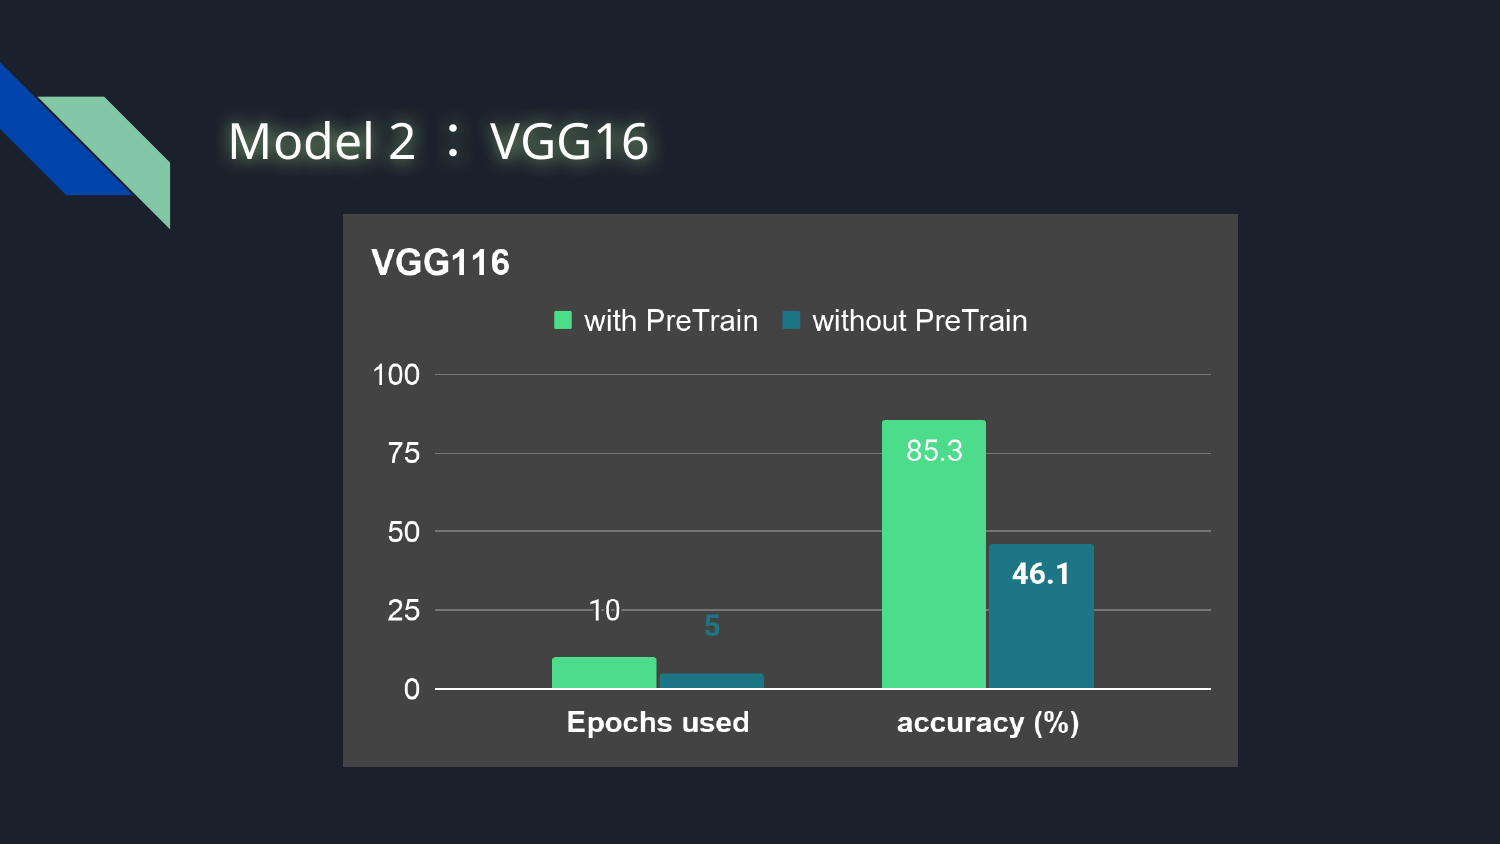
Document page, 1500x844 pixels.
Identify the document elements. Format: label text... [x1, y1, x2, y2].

title Model 2：VGG16 [212, 64, 1368, 215]
picture [343, 214, 1238, 767]
